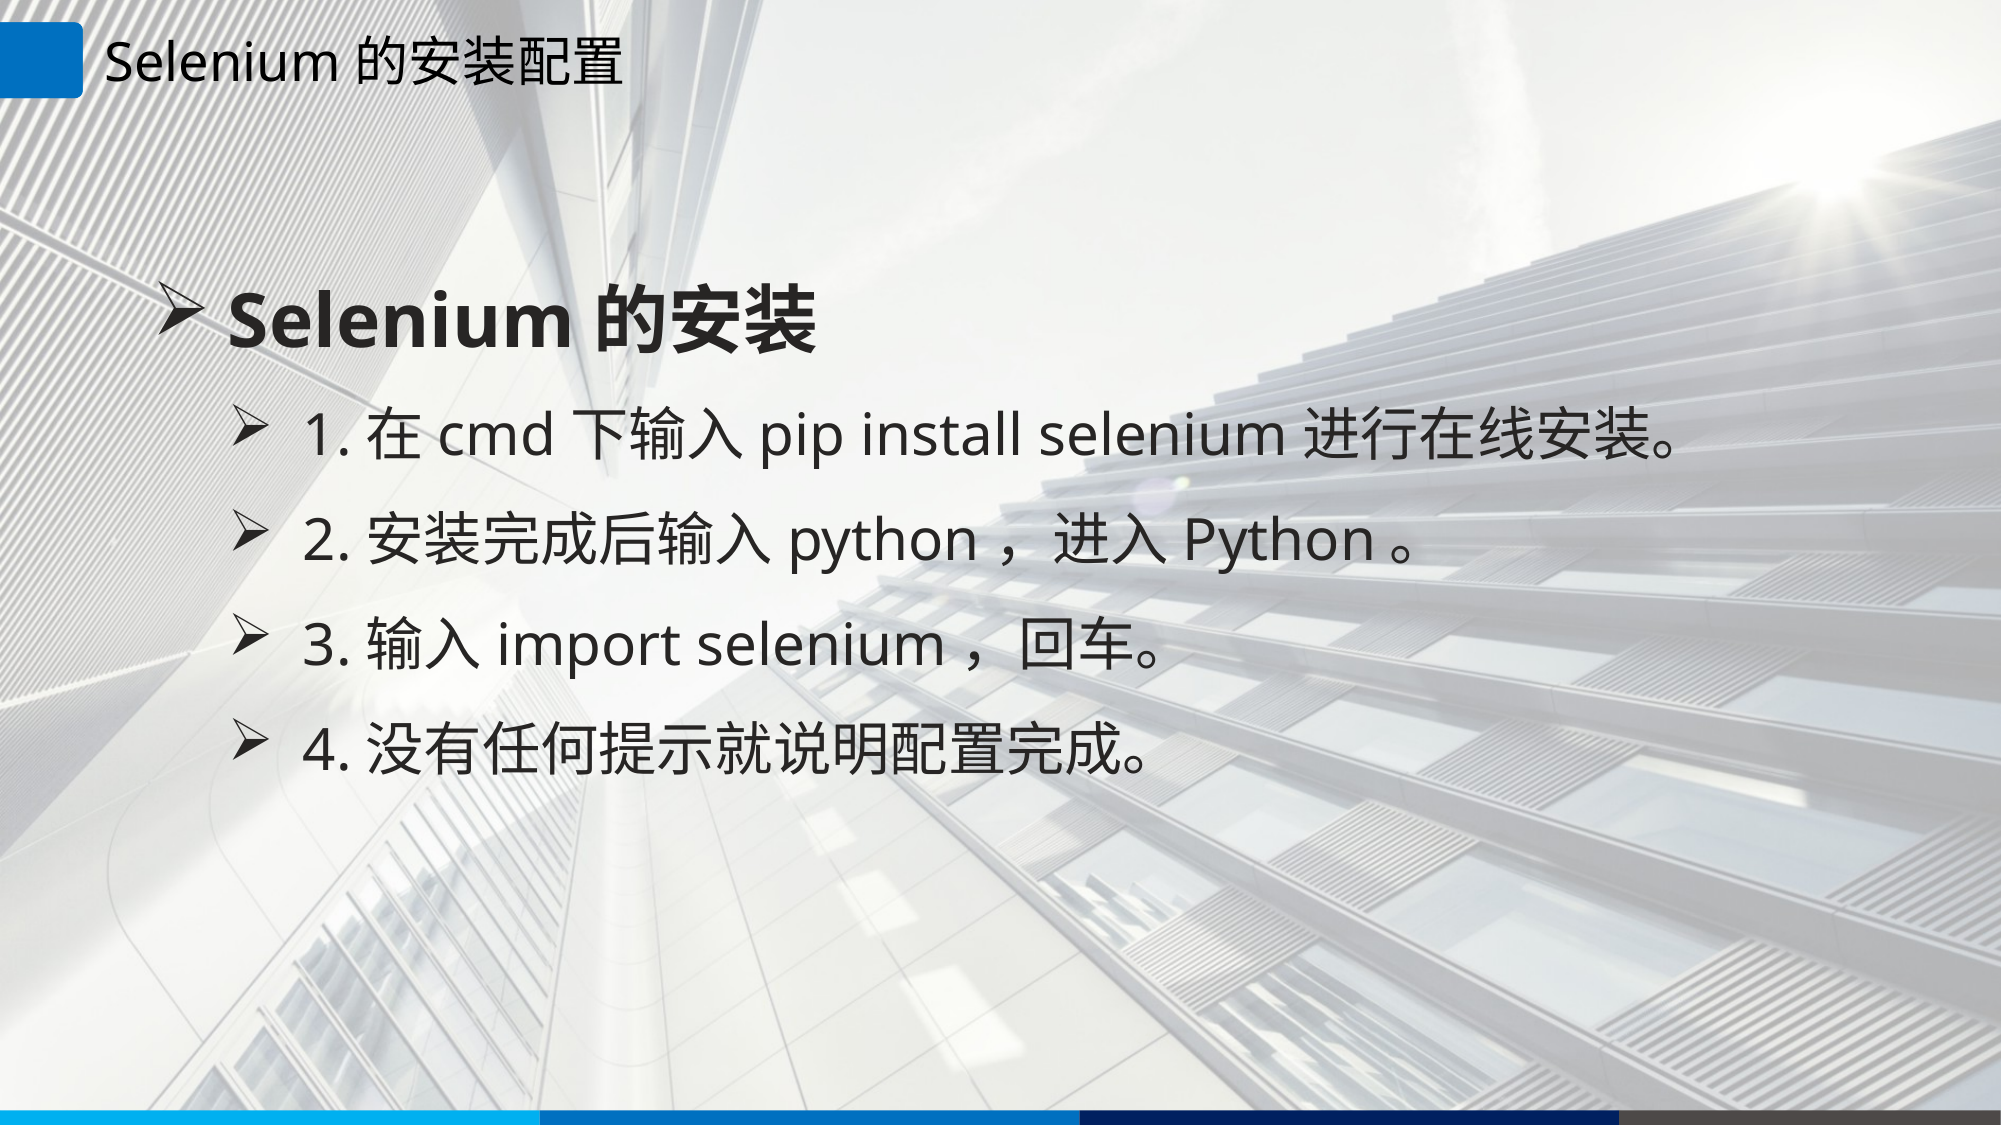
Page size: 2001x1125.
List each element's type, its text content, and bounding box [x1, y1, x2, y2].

text_box Selenium的安装 1.在cmd下输入pip install selenium进行在线安装。 2.安装完成后输入python，进入Python。 3.输入import selenium，回车。 4.没有任何提示就说明配置完成。 [138, 219, 1839, 790]
text_box [0, 22, 83, 99]
text_box Selenium的安装配置 [90, 19, 641, 100]
picture [0, 0, 2001, 1110]
